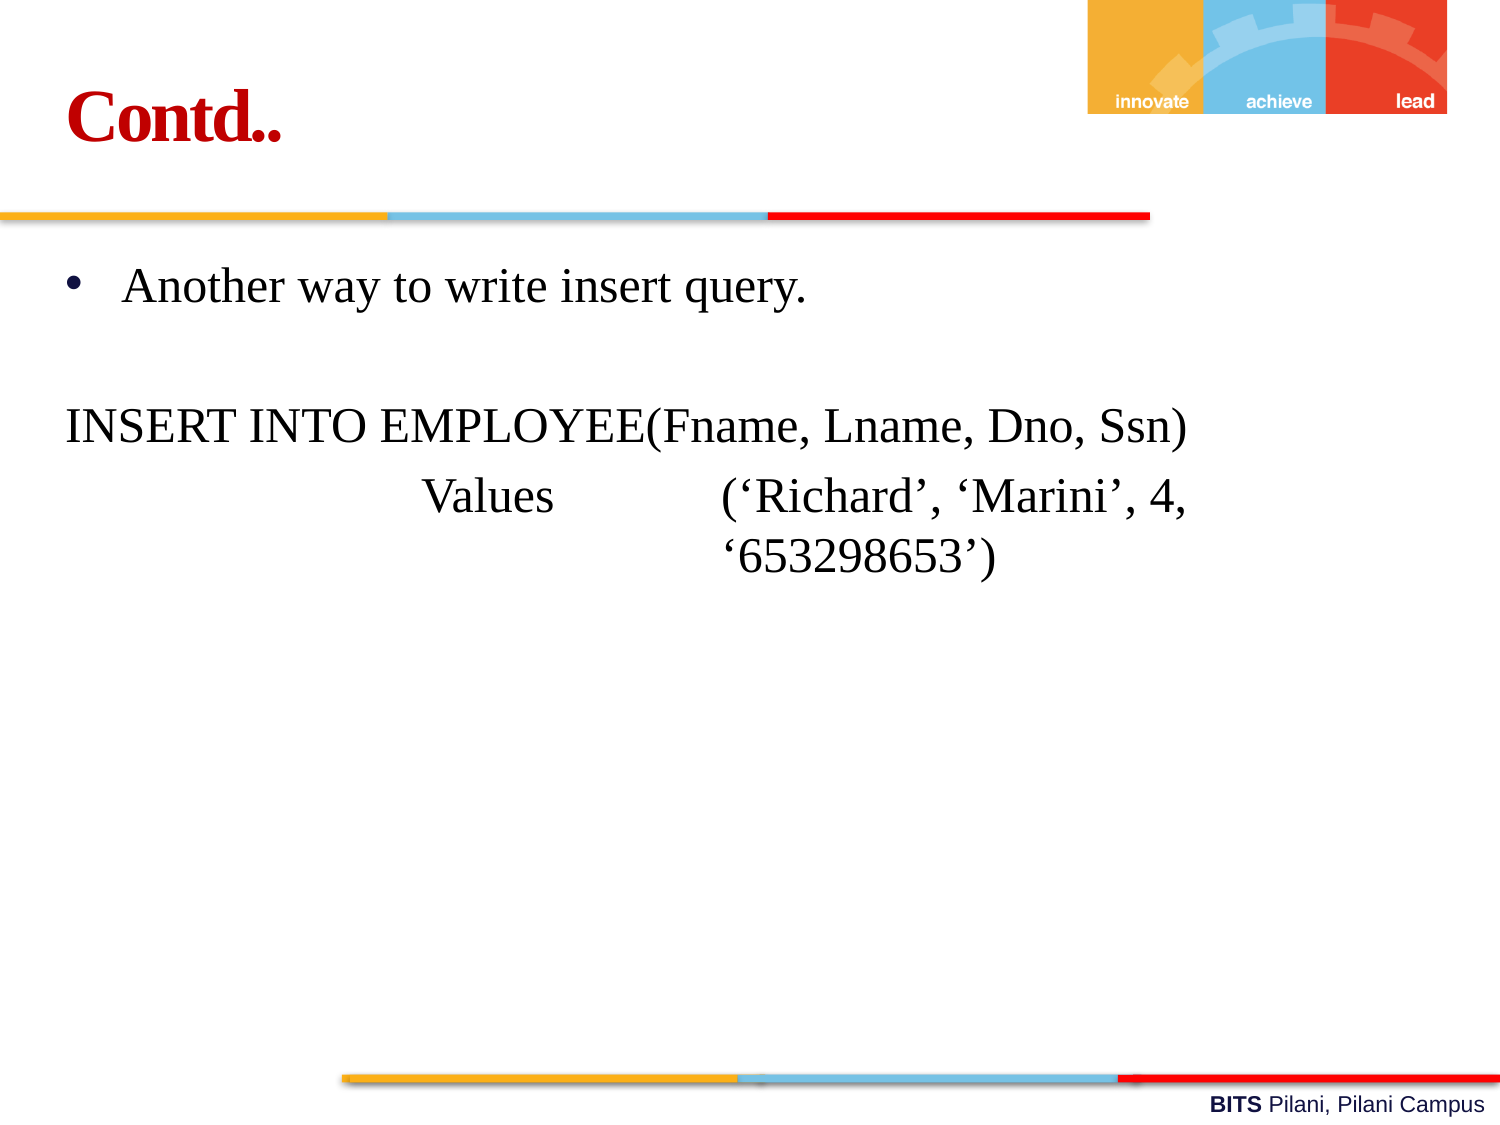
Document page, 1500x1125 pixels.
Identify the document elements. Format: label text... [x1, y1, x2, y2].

list Contd.. [50, 24, 1088, 213]
picture [1087, 0, 1448, 114]
list Another way to write insert query. INSERT INTO EMPLOYEE(Fname, Lname, Dno, Ssn) Values (‘Richard’, ‘Marini’, 4, ‘653298653’) [50, 245, 1400, 988]
